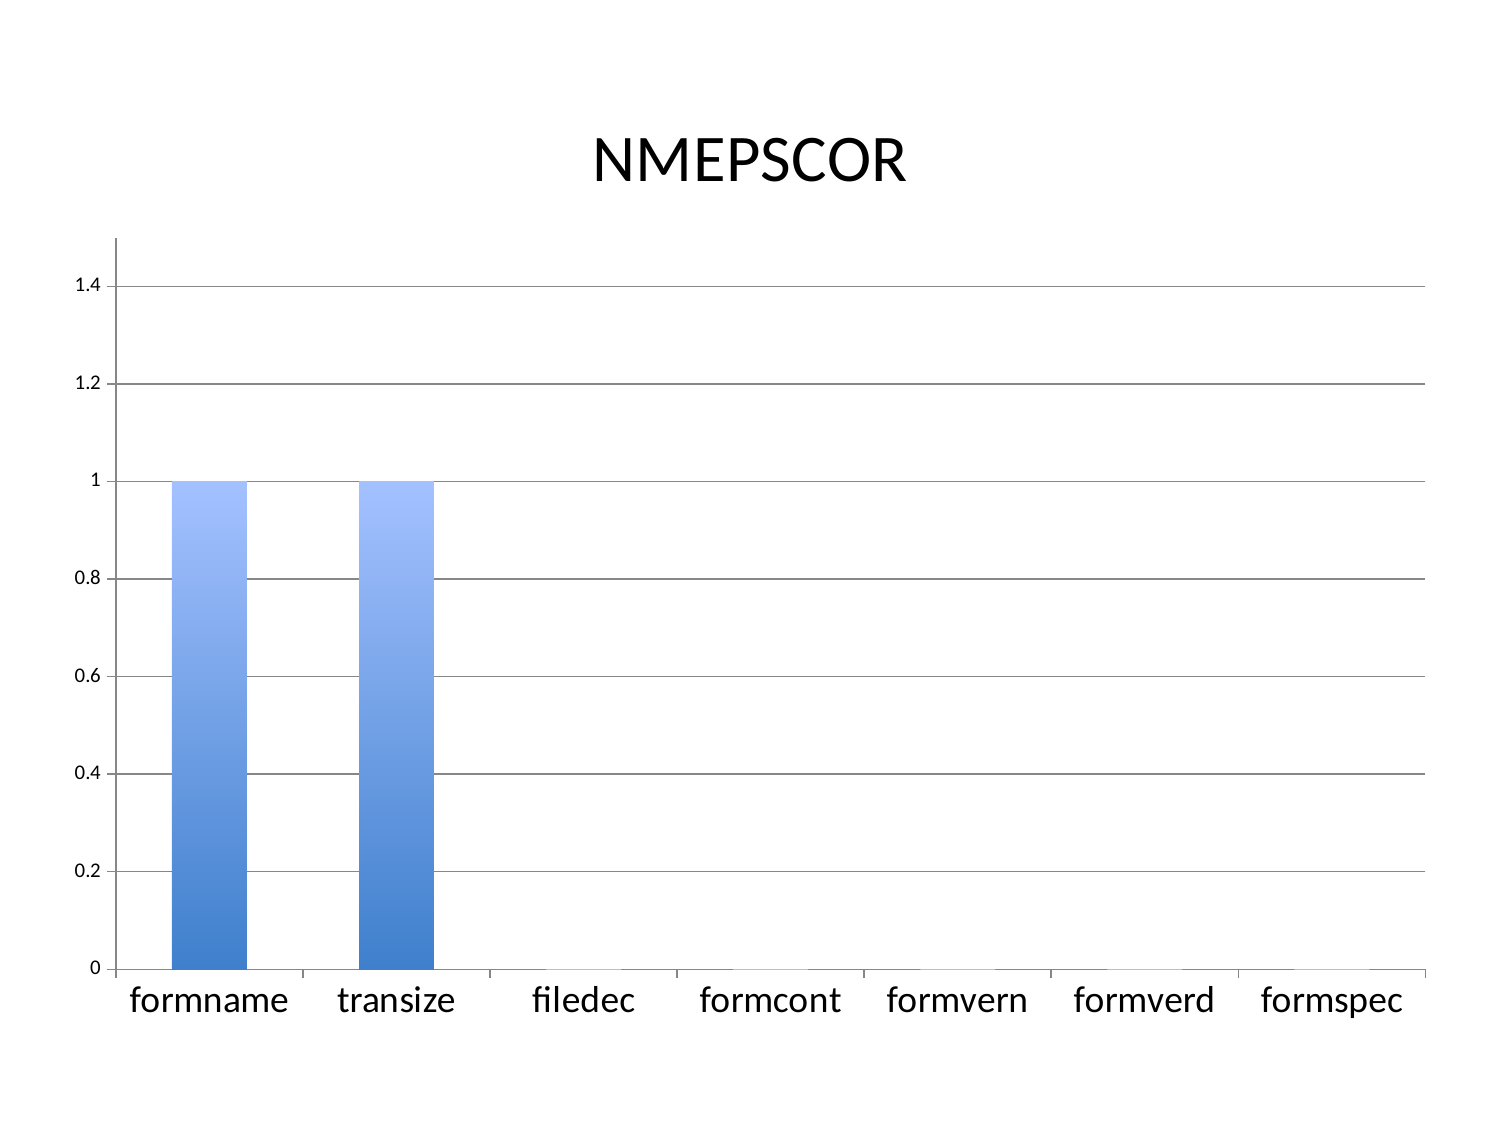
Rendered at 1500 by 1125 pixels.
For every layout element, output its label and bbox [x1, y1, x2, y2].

chart [46, 83, 1454, 1041]
